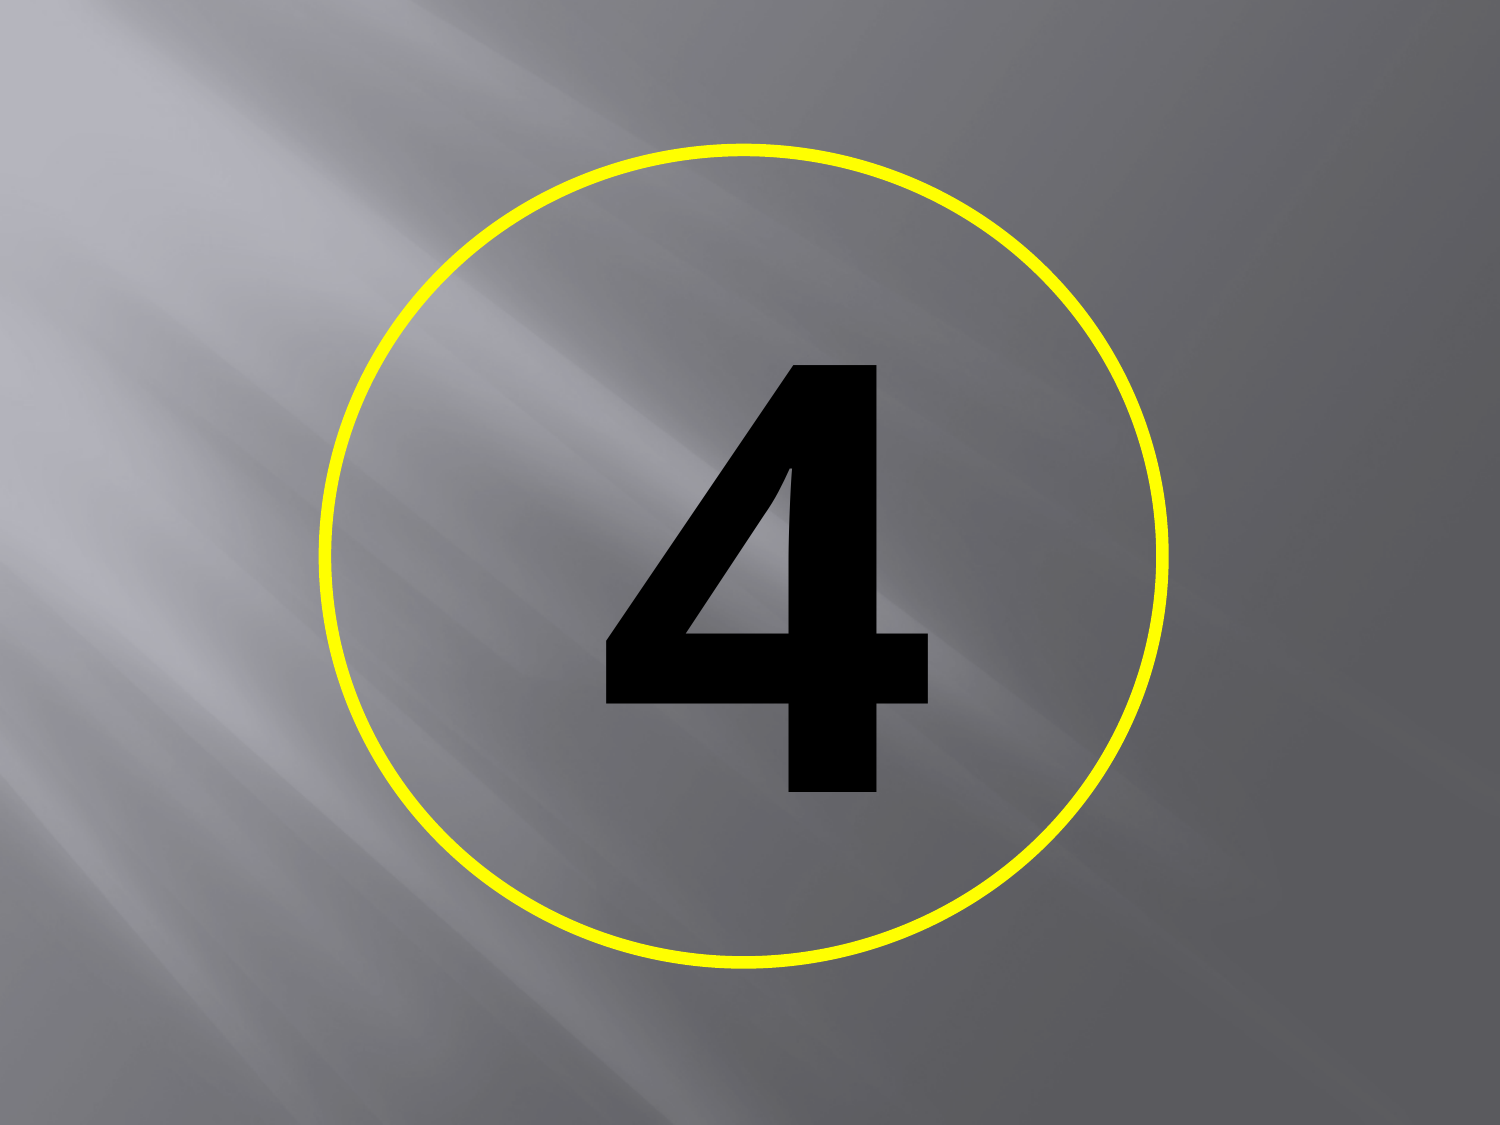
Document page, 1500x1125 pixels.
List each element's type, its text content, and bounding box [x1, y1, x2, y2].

text_box [563, 147, 924, 187]
text_box 4 [324, 187, 1210, 920]
text_box [552, 920, 935, 965]
